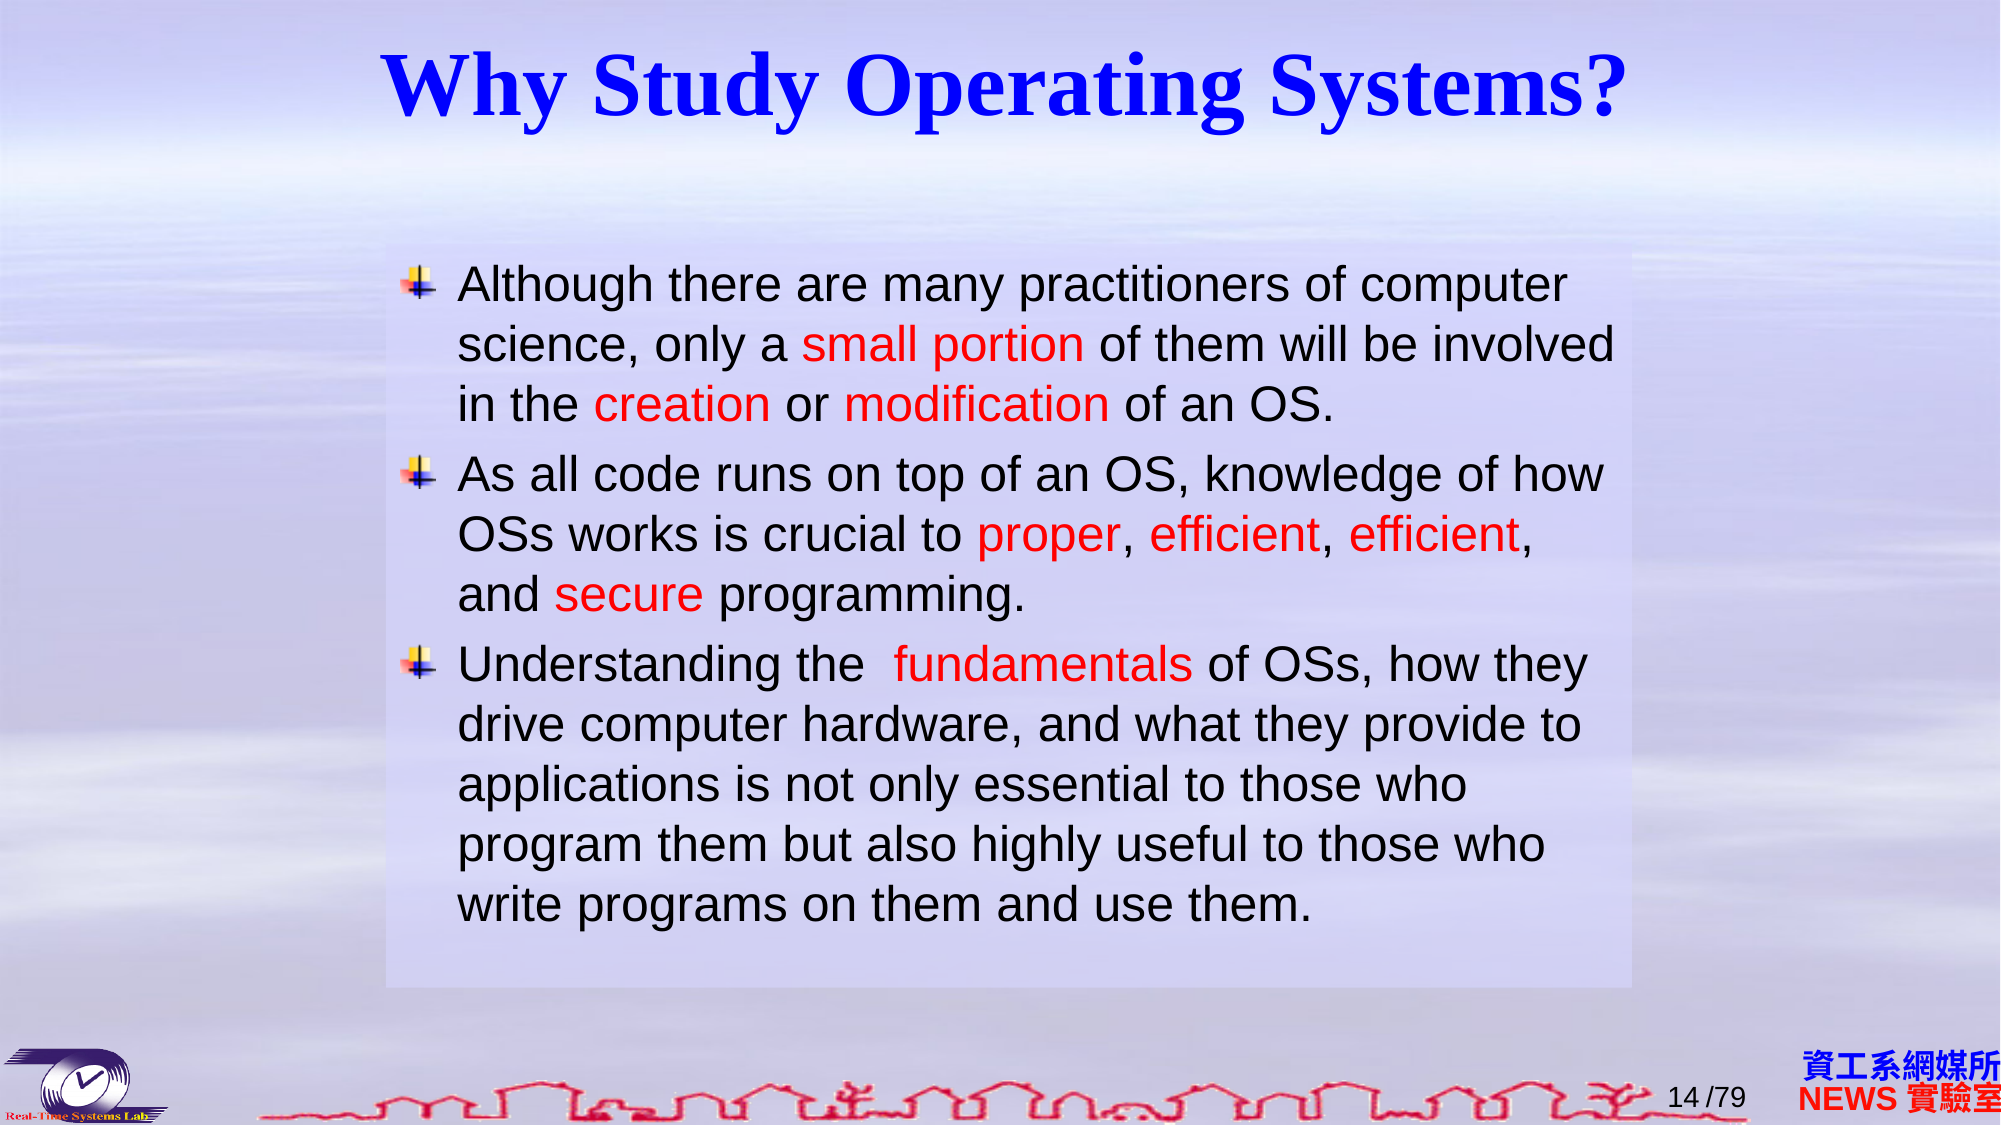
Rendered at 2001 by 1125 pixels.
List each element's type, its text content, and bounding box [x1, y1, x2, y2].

picture [1924, 1055, 1930, 1070]
footer /79 [1715, 1070, 2000, 1125]
picture [0, 0, 2001, 1125]
slide_number 13 [1248, 1070, 1715, 1125]
title Why Study Operating Systems? [314, 32, 1697, 127]
list Although there are many practitioners of computer science, only a small portion of them will be involved in the creation or modification of an OS. As all code runs on top of an OS, knowledge of how OSs works is crucial to proper, efficient, efficient, and secure programming. Understanding the fundamentals of OSs, how they drive computer hardware, and what they provide to applications is not only essential to those who program them but also highly useful to those who write programs on them and use them. [385, 243, 1632, 988]
picture [1919, 1055, 1924, 1070]
